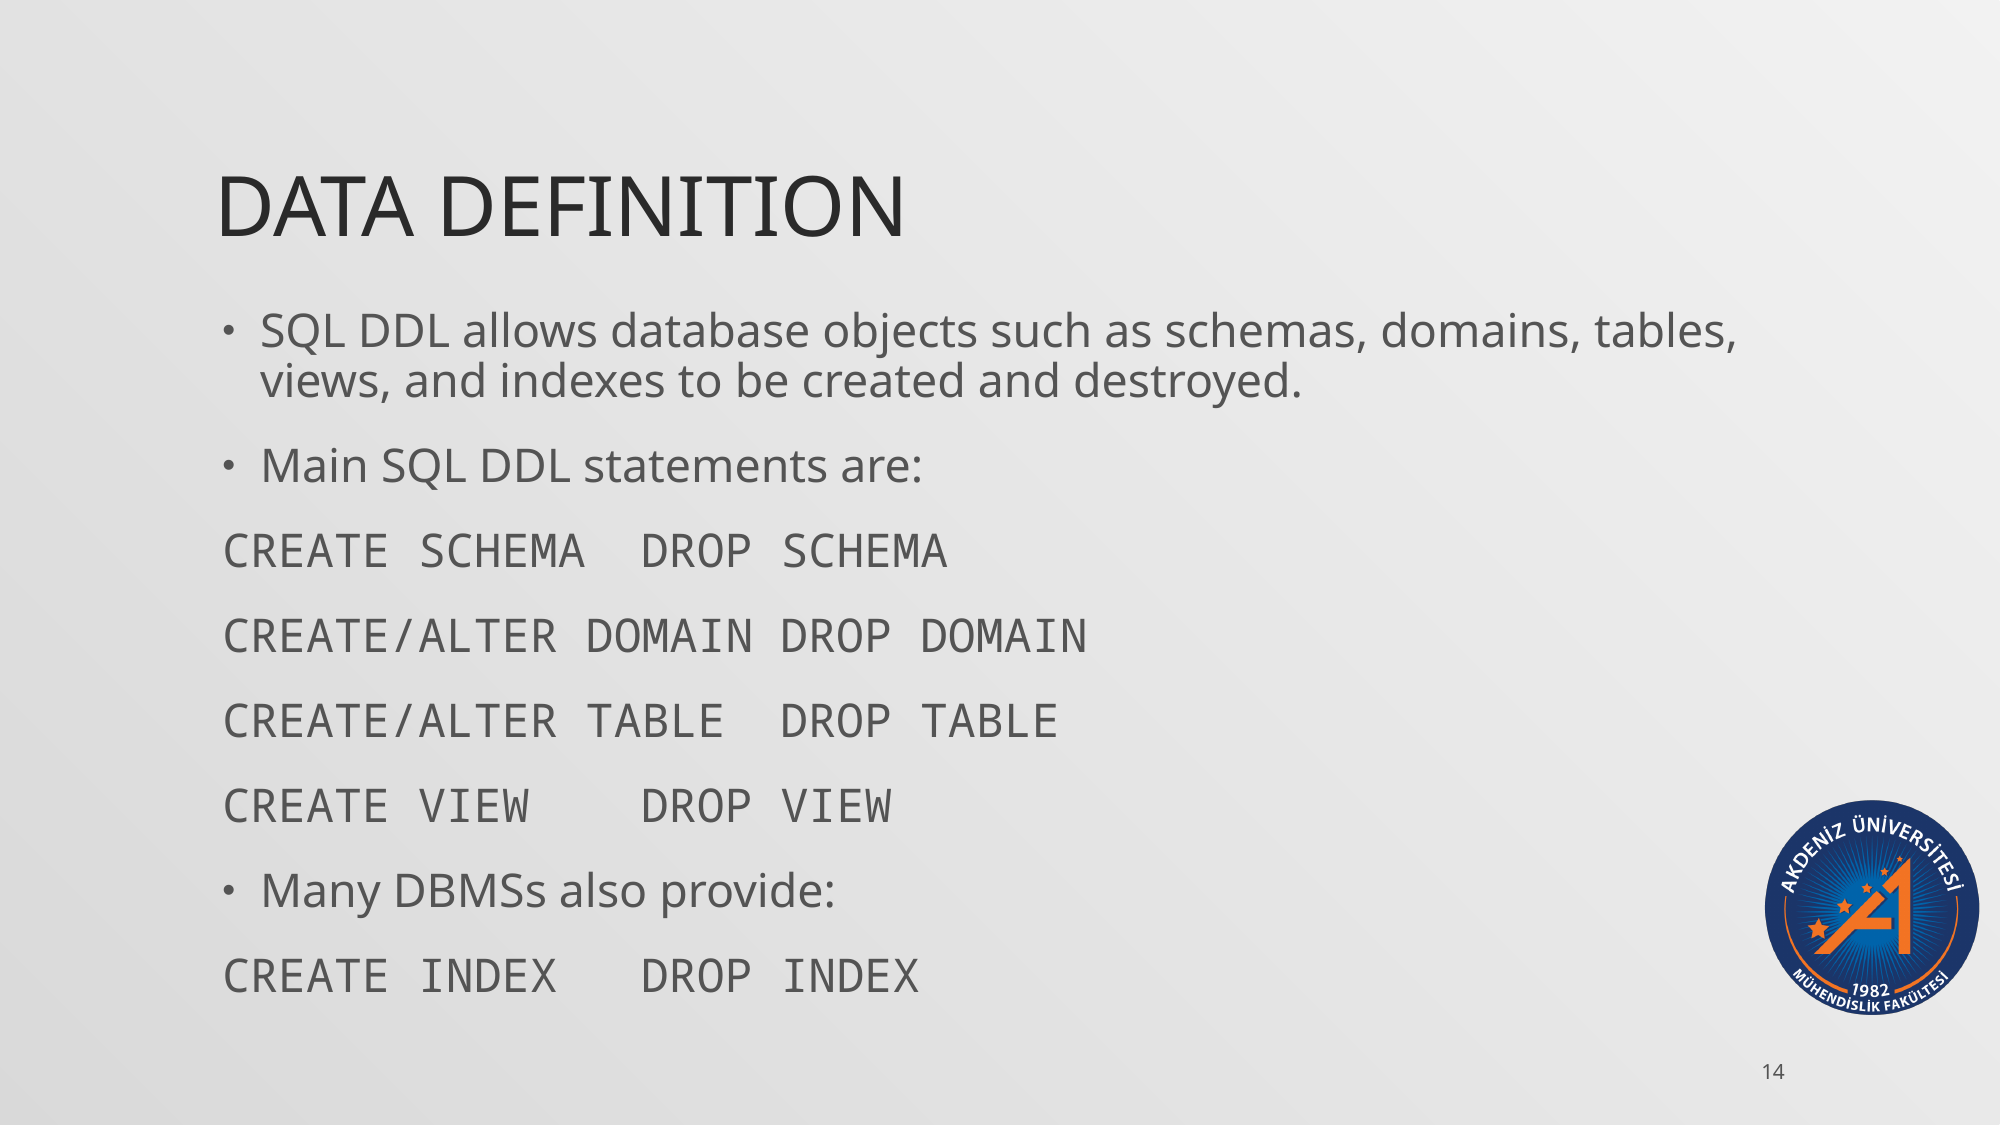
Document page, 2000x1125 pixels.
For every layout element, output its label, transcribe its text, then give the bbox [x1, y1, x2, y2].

picture [1744, 779, 2000, 1036]
title Data Definition [199, 45, 1800, 263]
slide_number 14 [1612, 1057, 1800, 1088]
list SQL DDL allows database objects such as schemas, domains, tables, views, and indexes to be created and destroyed. Main SQL DDL statements are: CREATE SCHEMA DROP SCHEMA CREATE/ALTER DOMAIN DROP DOMAIN CREATE/ALTER TABLE DROP TABLE CREATE VIEW DROP VIEW Many DBMSs also provide: CREATE INDEX DROP INDEX [199, 299, 1800, 1013]
